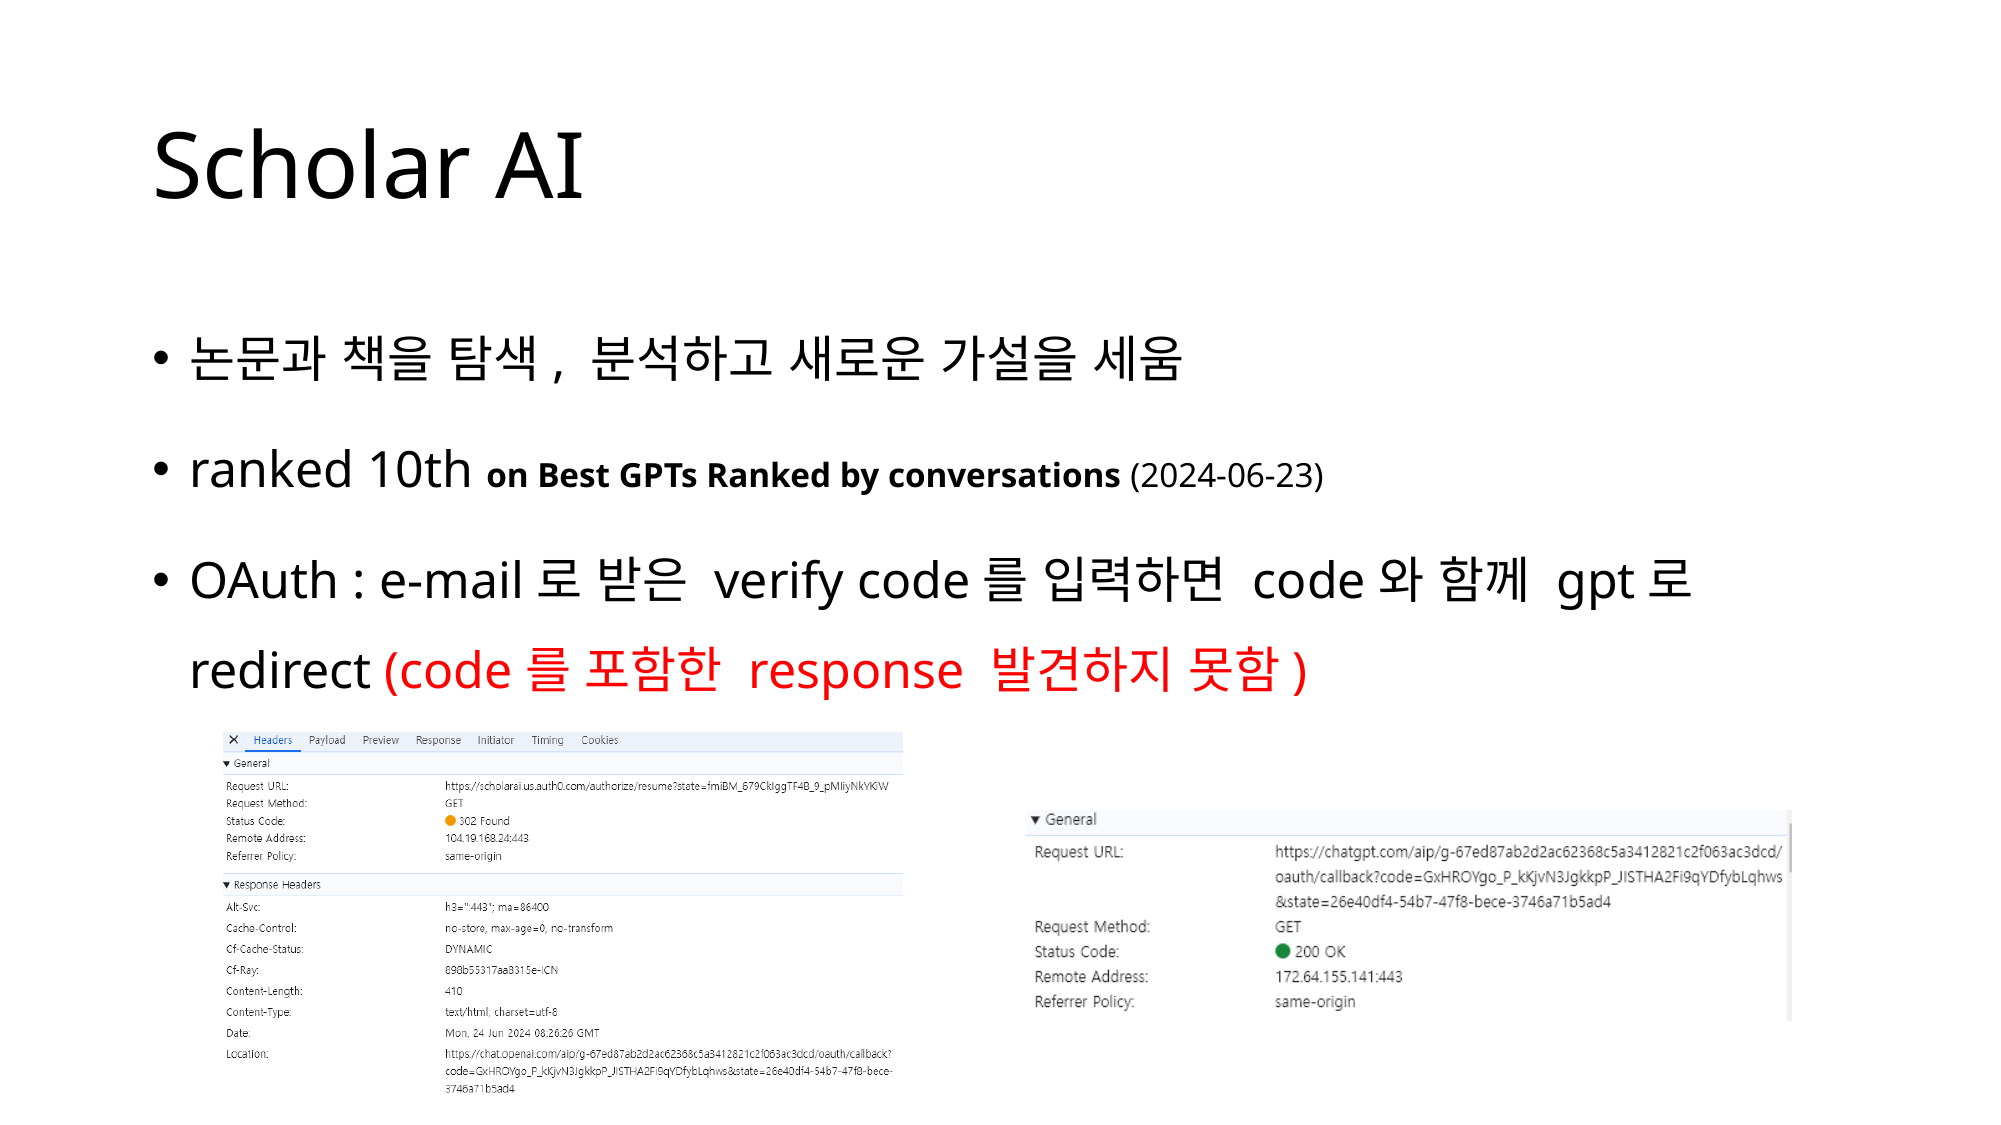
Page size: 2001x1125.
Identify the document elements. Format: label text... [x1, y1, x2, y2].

title Scholar AI [137, 59, 1863, 278]
list 논문과 책을 탐색, 분석하고 새로운 가설을 세움 ranked 10th on Best GPTs Ranked by conversations (2024-06-23) OAuth : e-mail로 받은 verify code를 입력하면 code와 함께 gpt로 redirect (code를 포함한 response 발견하지 못함) [137, 289, 1863, 988]
picture [223, 732, 904, 1099]
picture [1026, 810, 1793, 1021]
